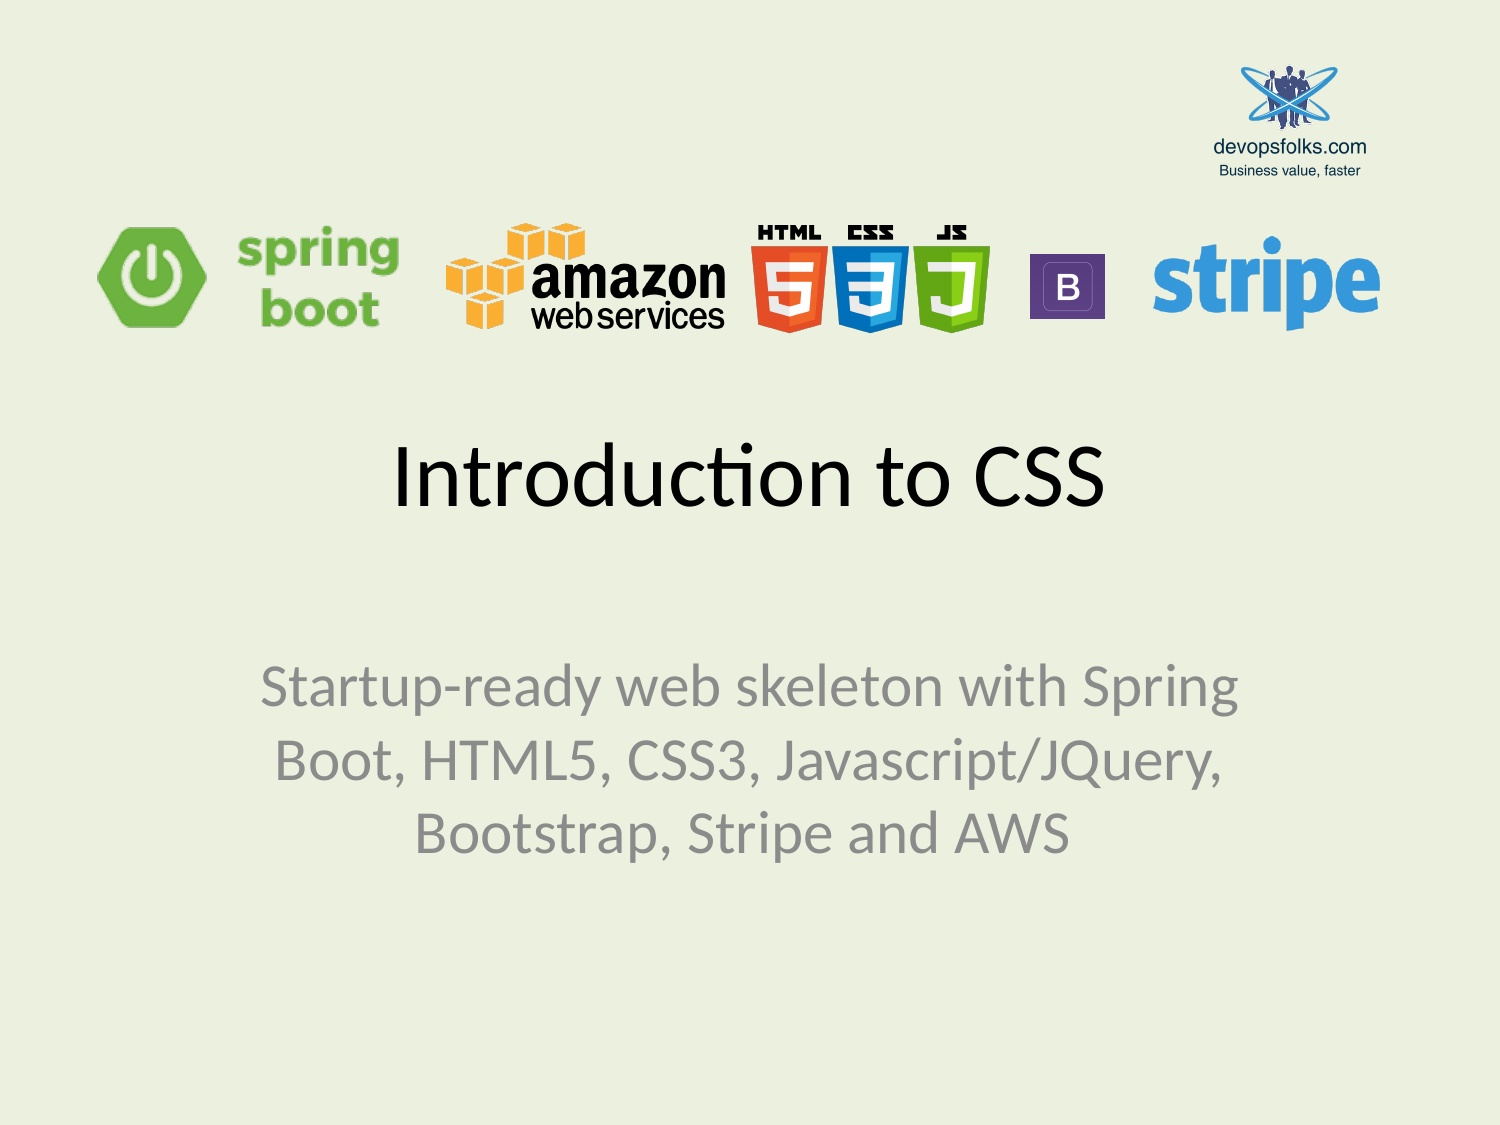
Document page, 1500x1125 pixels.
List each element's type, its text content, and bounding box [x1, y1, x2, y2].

picture [751, 209, 990, 349]
picture [95, 225, 424, 329]
title Introduction to CSS [112, 349, 1388, 591]
picture [446, 223, 725, 329]
picture [1189, 61, 1388, 181]
picture [1030, 254, 1106, 320]
subtitle Startup-ready web skeleton with Spring Boot, HTML5, CSS3, Javascript/JQuery, Bootstrap, Stripe and AWS [225, 637, 1275, 925]
picture [1153, 236, 1380, 331]
